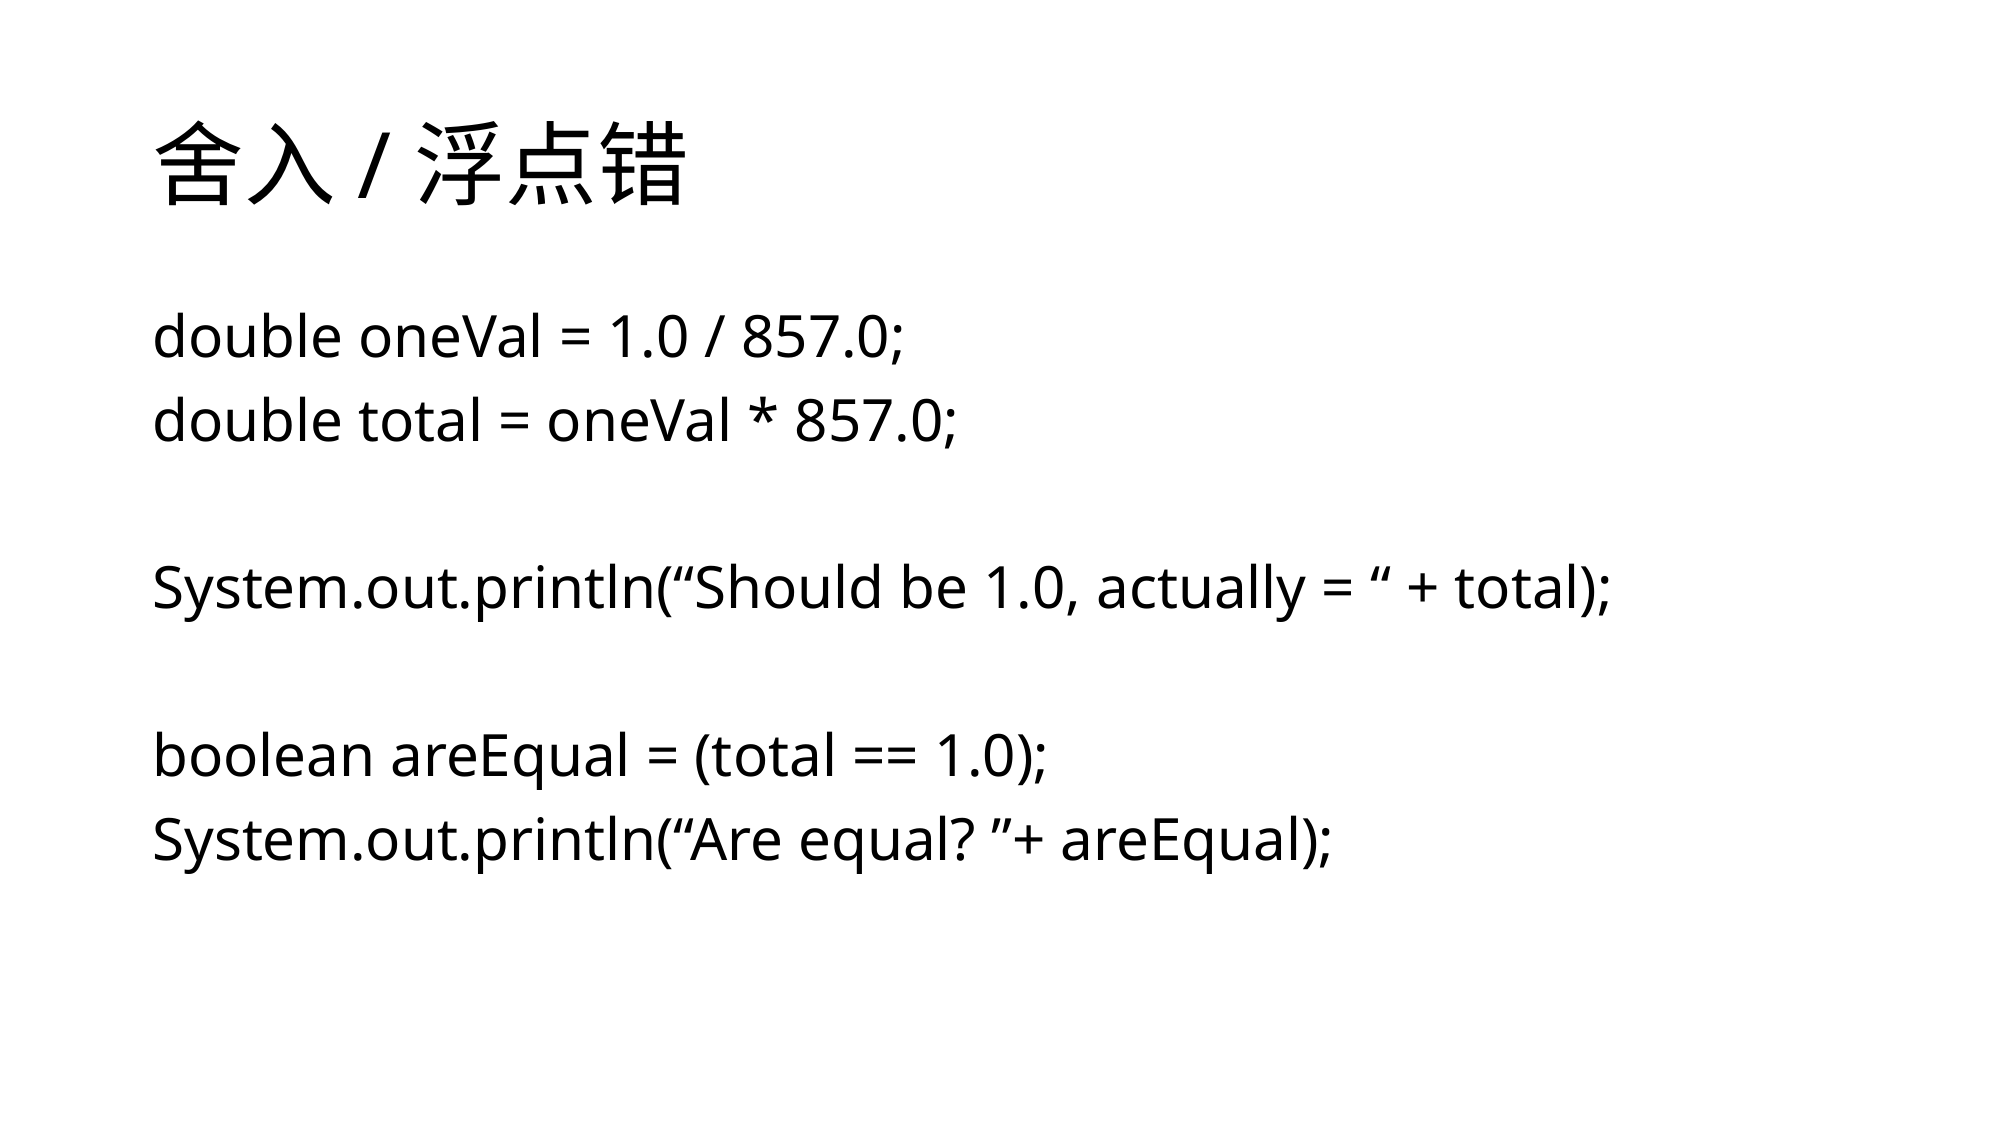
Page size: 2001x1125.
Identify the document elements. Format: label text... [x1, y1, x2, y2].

list double oneVal = 1.0 / 857.0; double total = oneVal * 857.0; System.out.println(“Should be 1.0, actually = “ + total); boolean areEqual = (total == 1.0); System.out.println(“Are equal? ”+ areEqual); [137, 299, 1863, 1014]
title 舍入/浮点错 [137, 59, 1863, 278]
